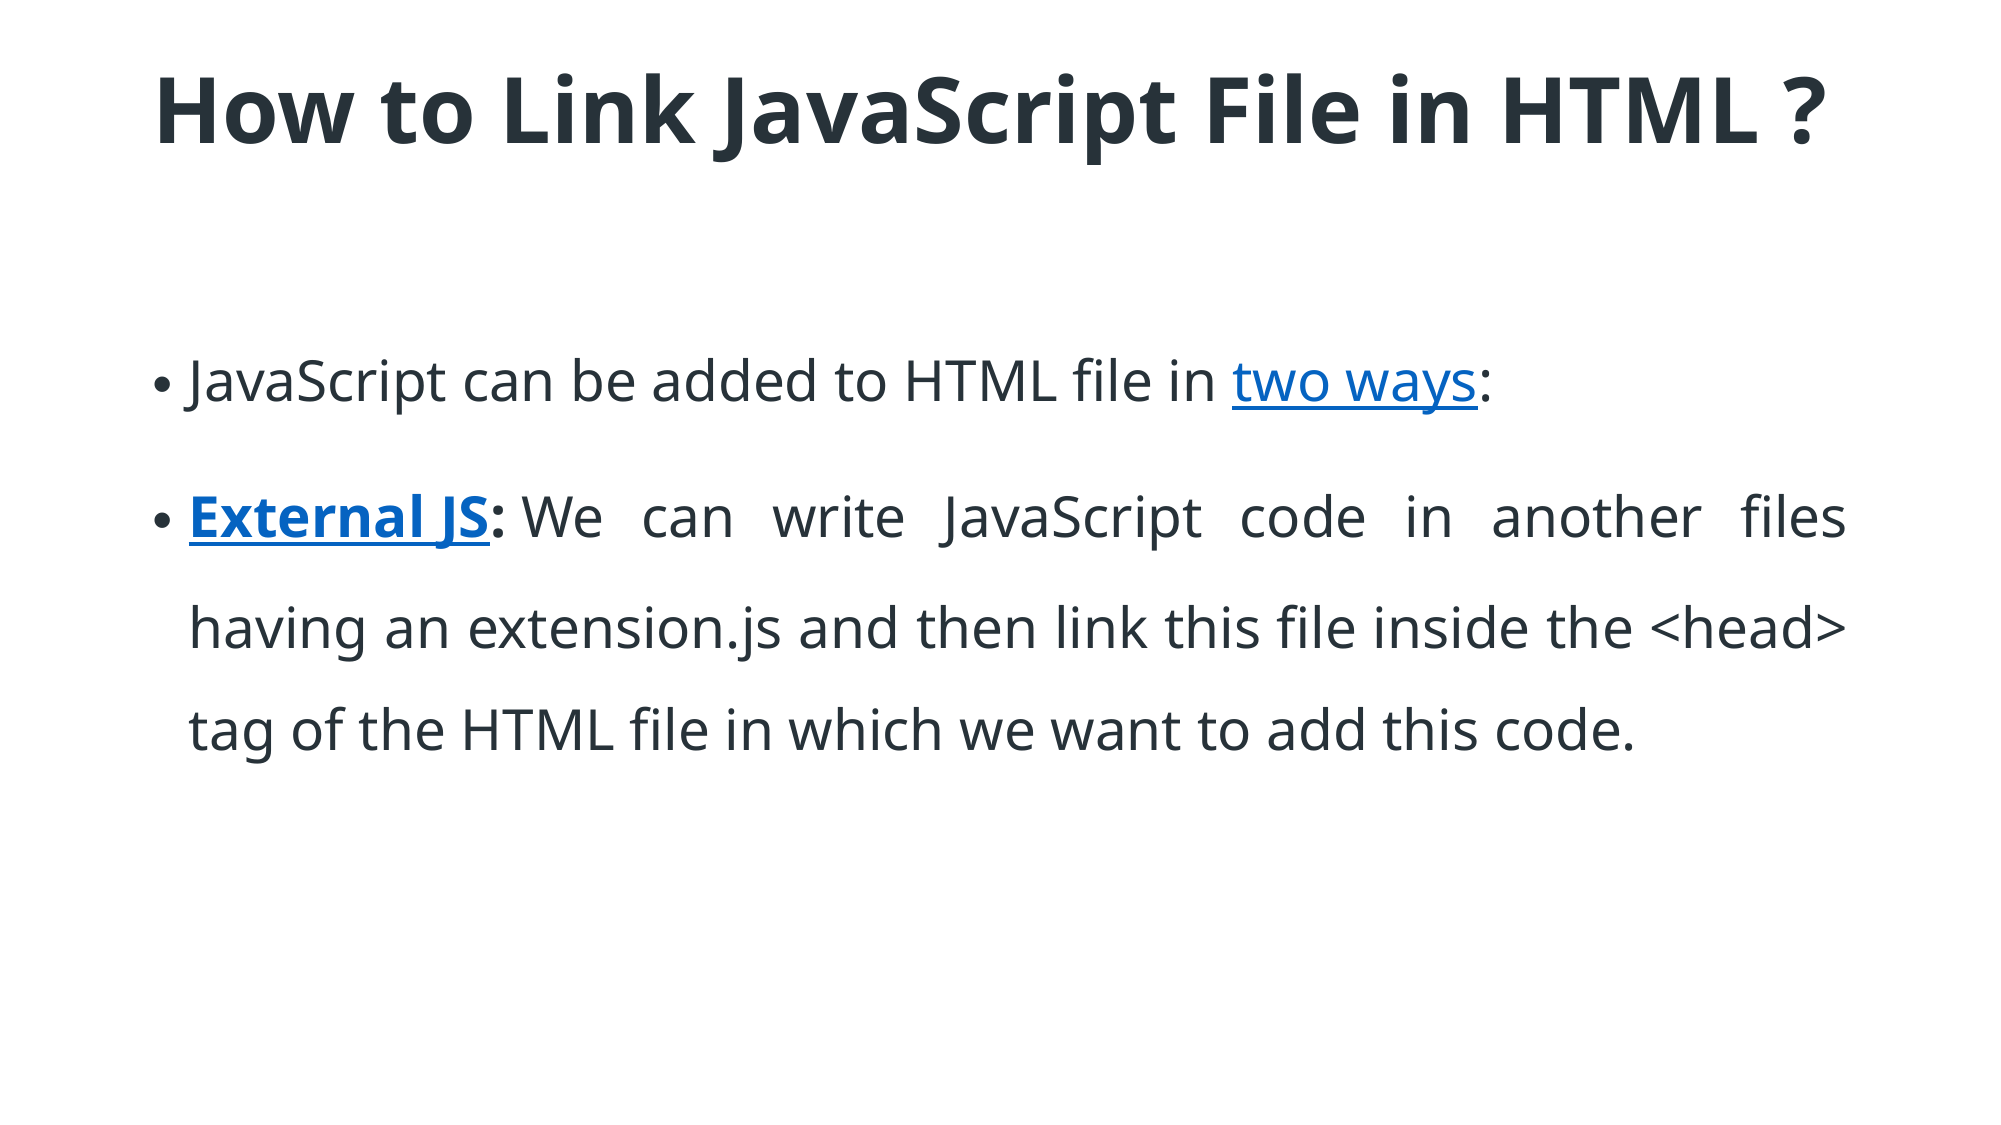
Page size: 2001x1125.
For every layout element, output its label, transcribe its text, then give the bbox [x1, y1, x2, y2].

title How to Link JavaScript File in HTML ? [137, 59, 1863, 278]
list JavaScript can be added to HTML file in two ways: External JS: We can write JavaScript code in another files having an extension.js and then link this file inside the <head> tag of the HTML file in which we want to add this code. [137, 299, 1863, 855]
